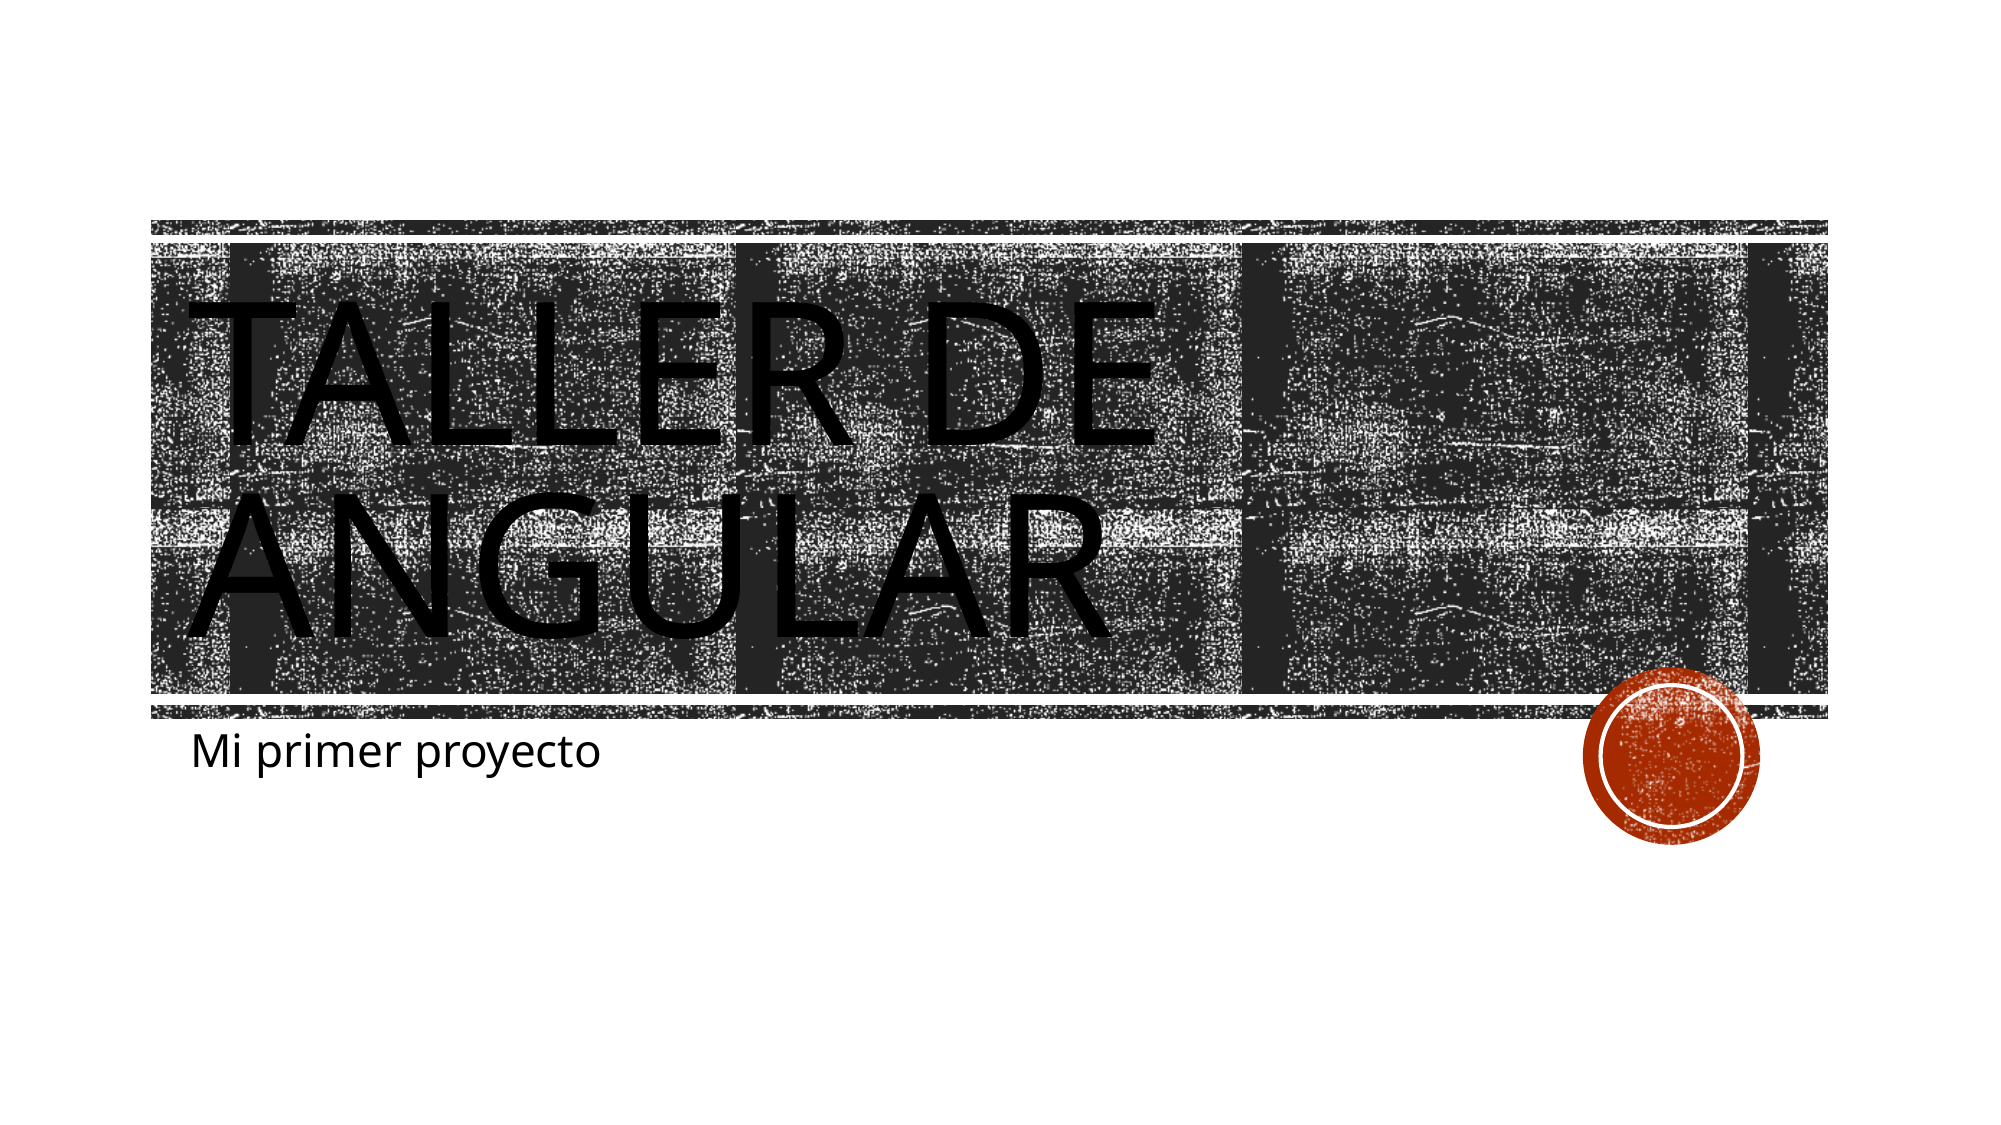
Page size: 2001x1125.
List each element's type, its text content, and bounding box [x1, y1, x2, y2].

title Taller de angular [172, 234, 1808, 733]
subtitle Mi primer proyecto [175, 720, 1470, 896]
